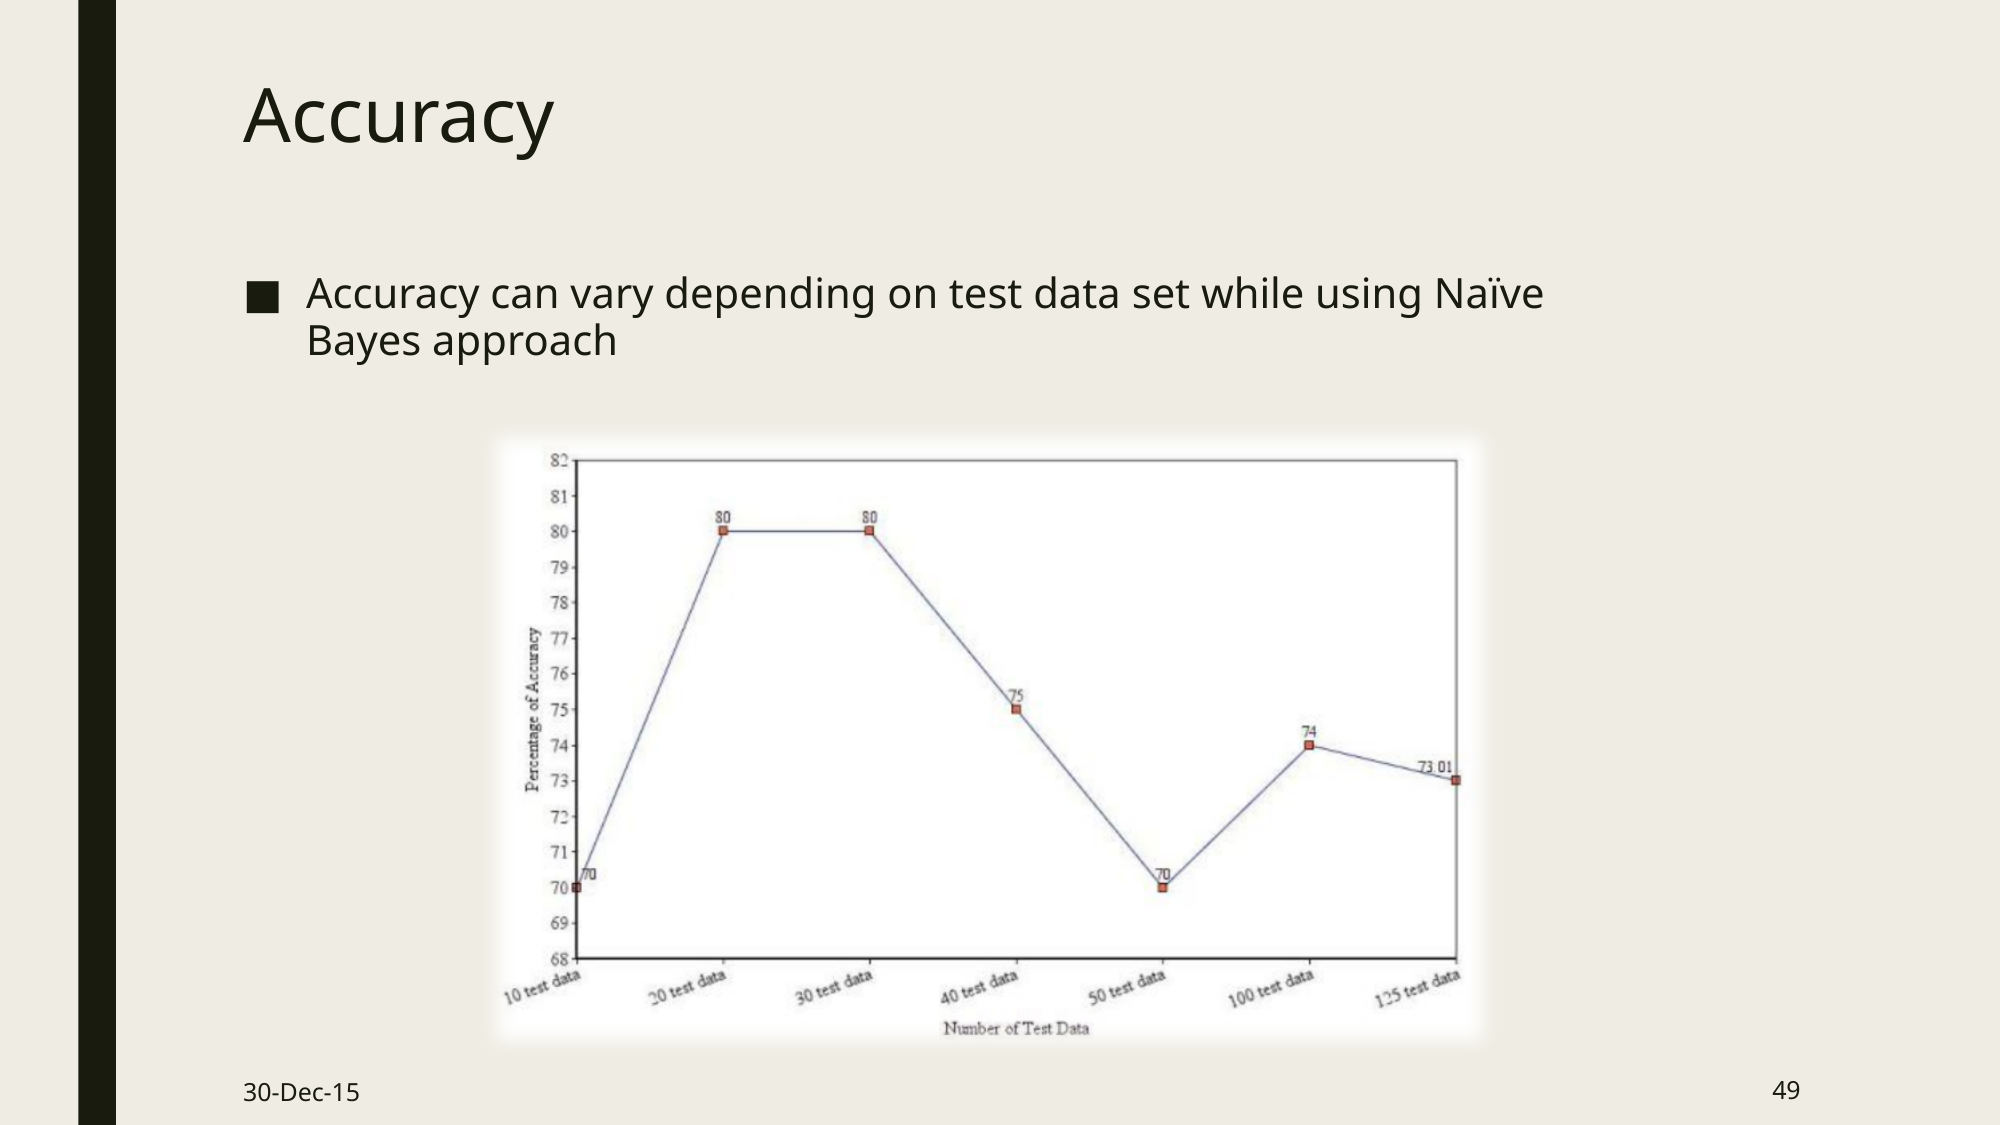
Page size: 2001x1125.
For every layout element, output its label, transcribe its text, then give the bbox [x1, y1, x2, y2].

list Accuracy can vary depending on test data set while using Naïve Bayes approach [228, 263, 1639, 938]
title Accuracy [228, 71, 1804, 315]
slide_number 49 [1553, 1058, 1816, 1125]
slide_number 30-Dec-15 [228, 1058, 426, 1125]
picture [479, 420, 1501, 1059]
